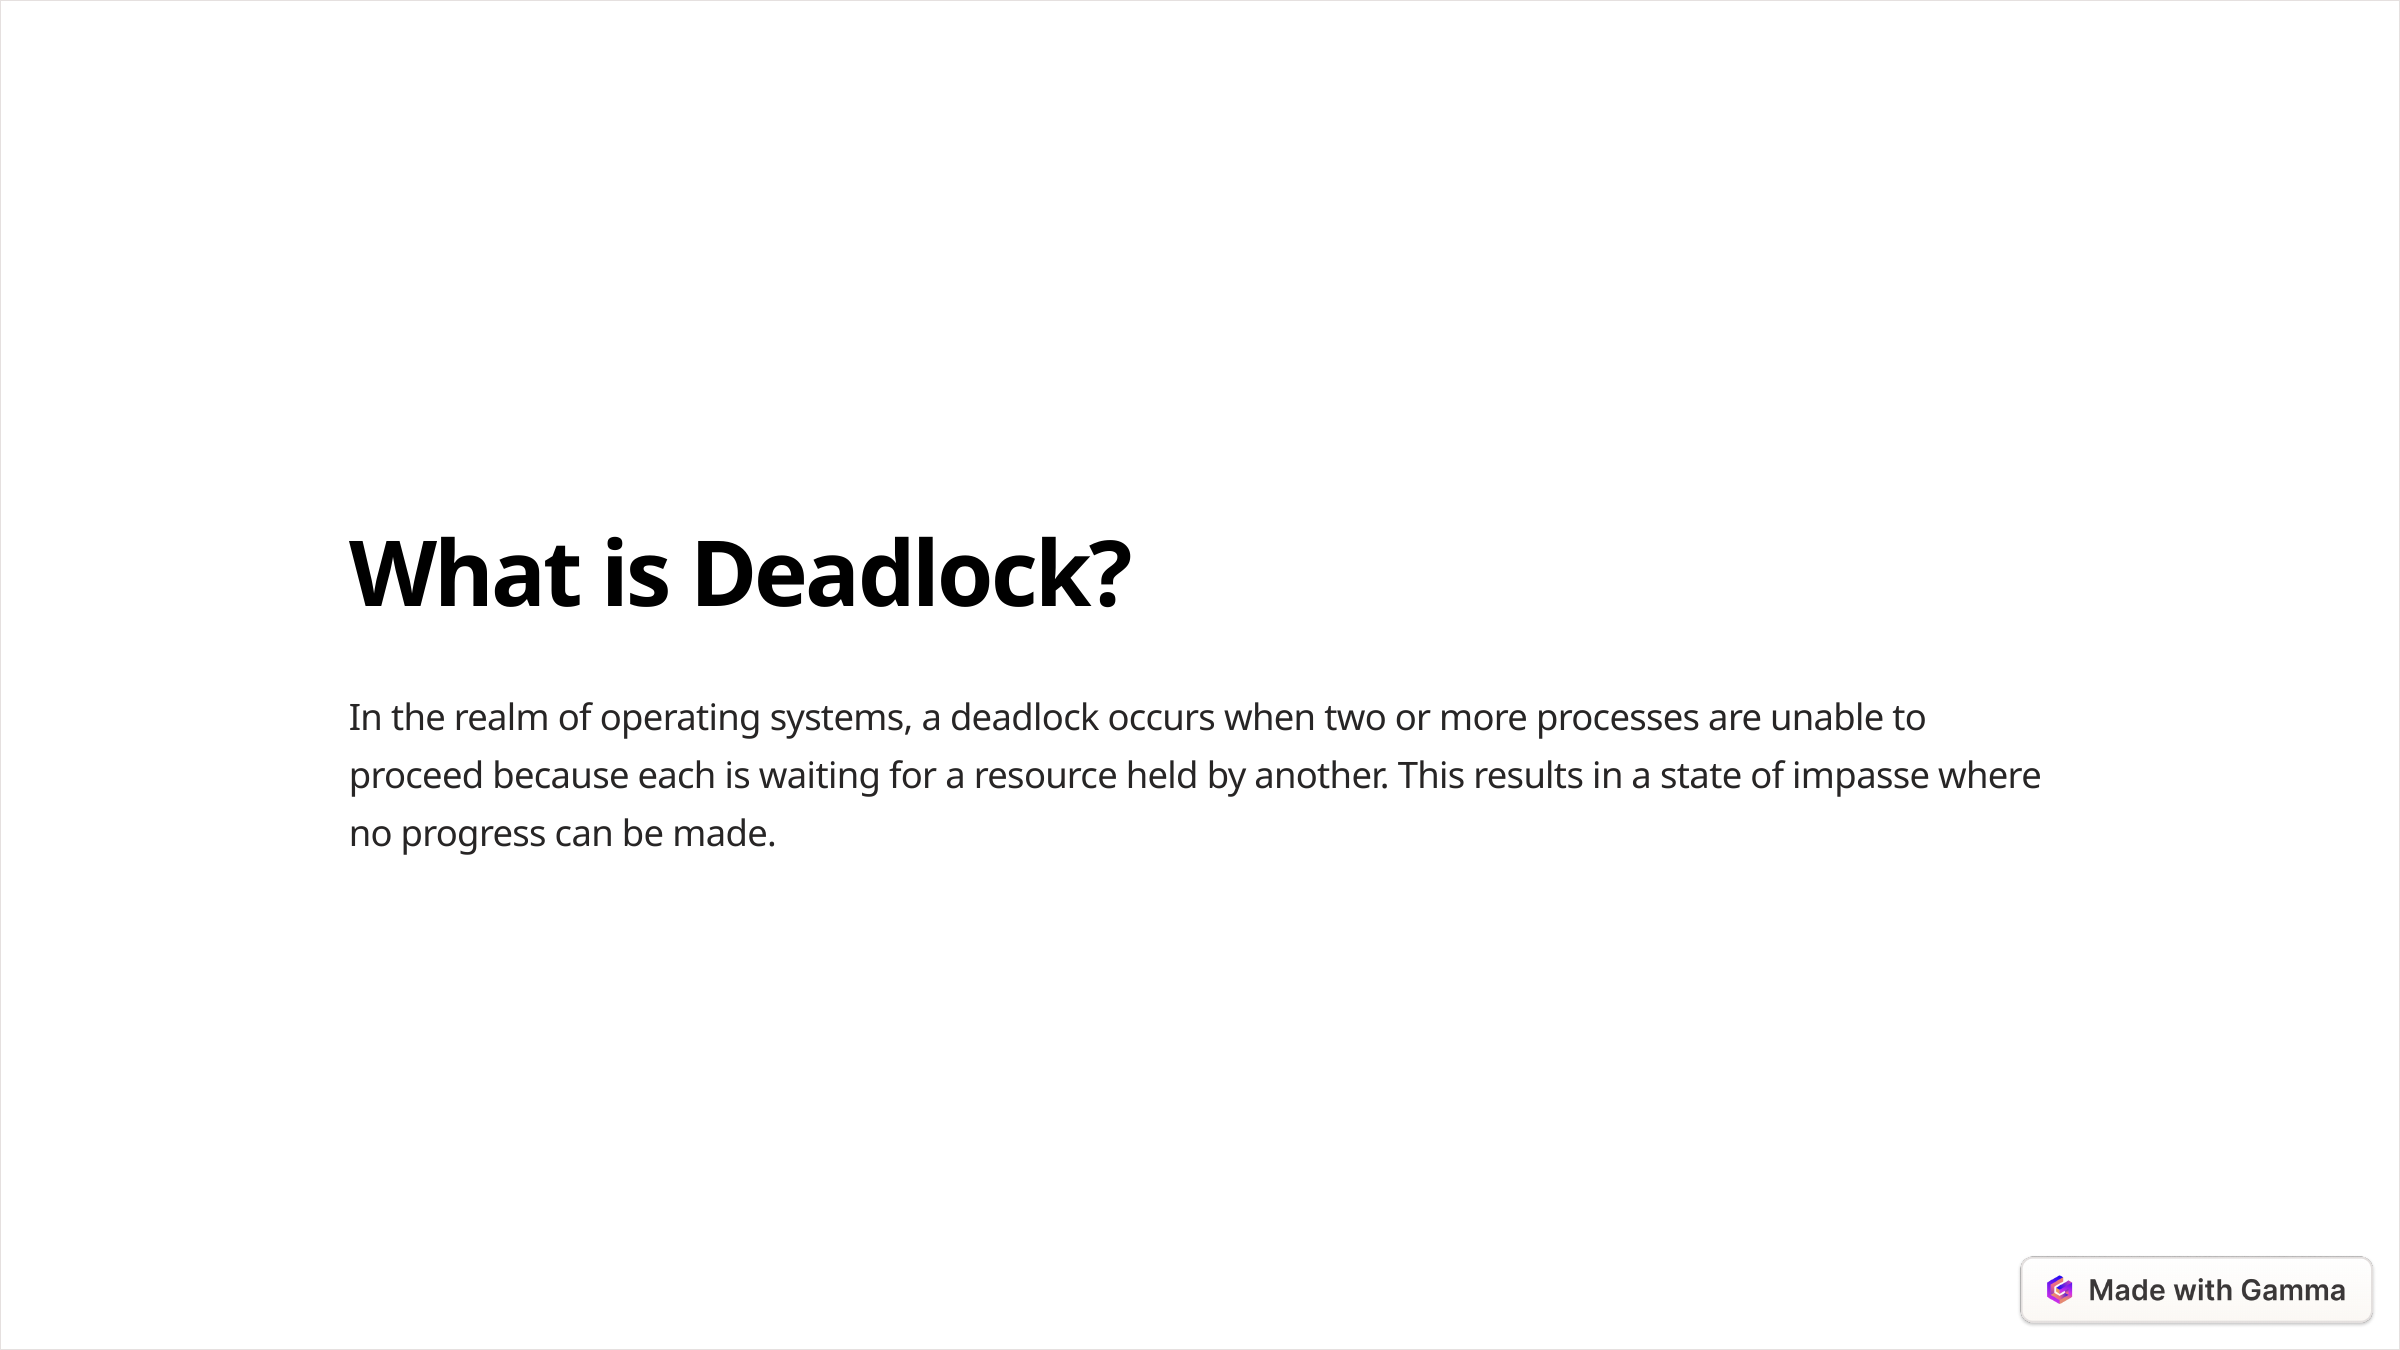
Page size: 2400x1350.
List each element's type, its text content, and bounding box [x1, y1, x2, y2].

text_box What is Deadlock? [334, 503, 1122, 618]
picture [2008, 1244, 2385, 1335]
text_box In the realm of operating systems, a deadlock occurs when two or more processes are unable to proceed because each is waiting for a resource held by another. This results in a state of impasse where no progress can be made. [334, 671, 2066, 847]
text_box [0, 0, 2400, 1350]
